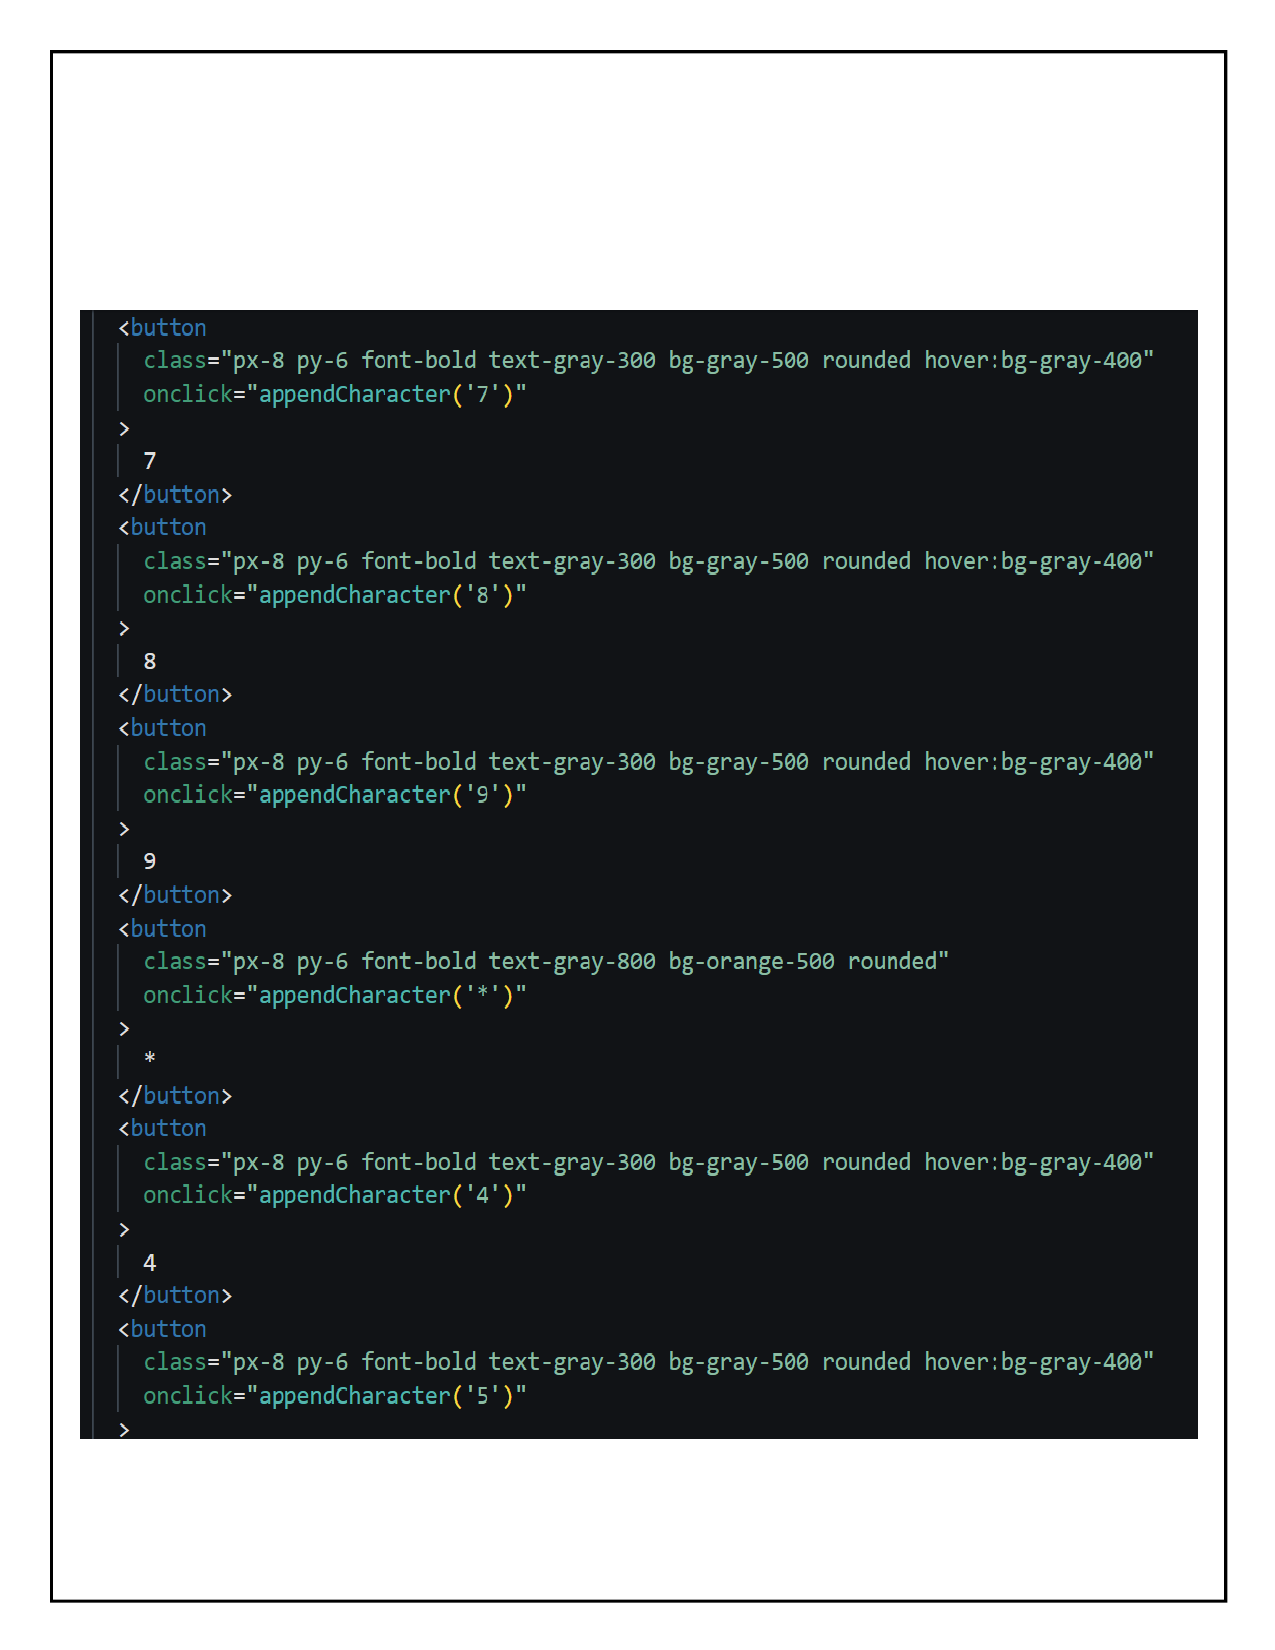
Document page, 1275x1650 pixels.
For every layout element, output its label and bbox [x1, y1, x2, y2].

text_box [50, 50, 1228, 1603]
picture [79, 310, 1198, 1439]
